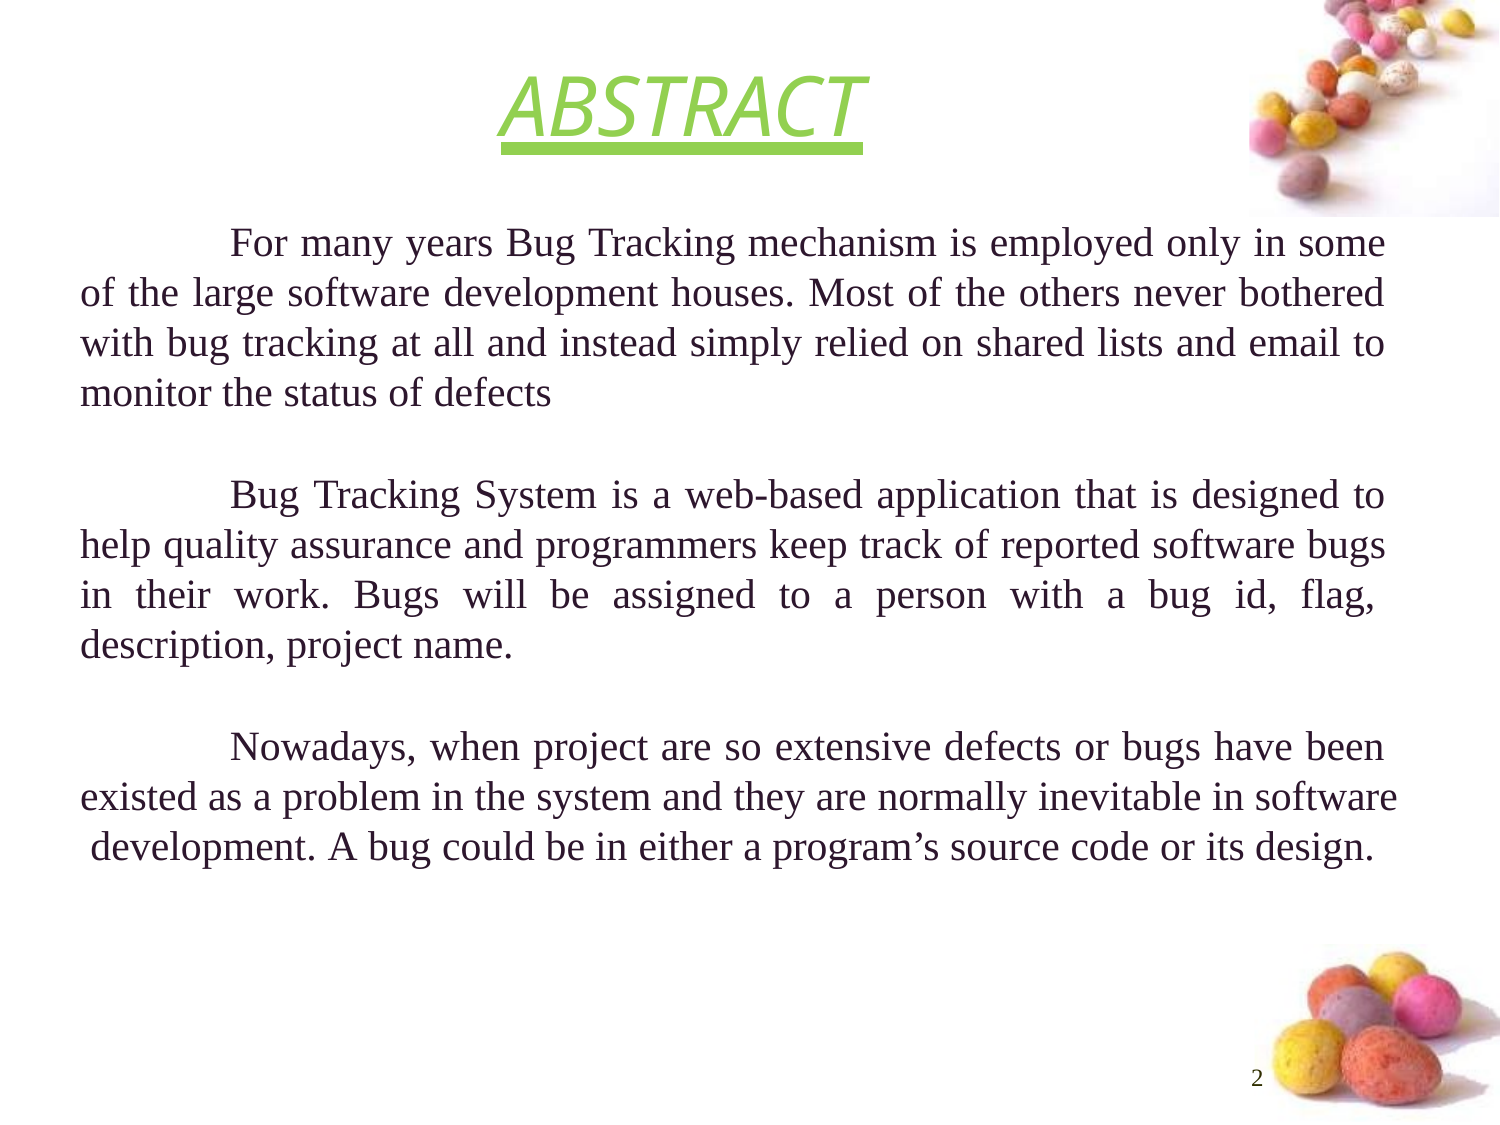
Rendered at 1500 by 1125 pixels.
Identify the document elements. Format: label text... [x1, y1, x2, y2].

title ABSTRACT [499, 50, 872, 241]
picture [1249, 0, 1500, 217]
text_box For many years Bug Tracking mechanism is employed only in some of the large software development houses. Most of the others never bothered with bug tracking at all and instead simply relied on shared lists and email to monitor the status of defects Bug Tracking System is a web-based application that is designed to help quality assurance and programmers keep track of reported software bugs in their work. Bugs will be assigned to a person with a bug id, flag, description, project name. Nowadays, when project are so extensive defects or bugs have been existed as a problem in the system and they are normally inevitable in software development. A bug could be in either a program’s source code or its design. [77, 212, 1400, 869]
picture [1254, 944, 1500, 1122]
text_box 2 [1246, 1062, 1268, 1092]
